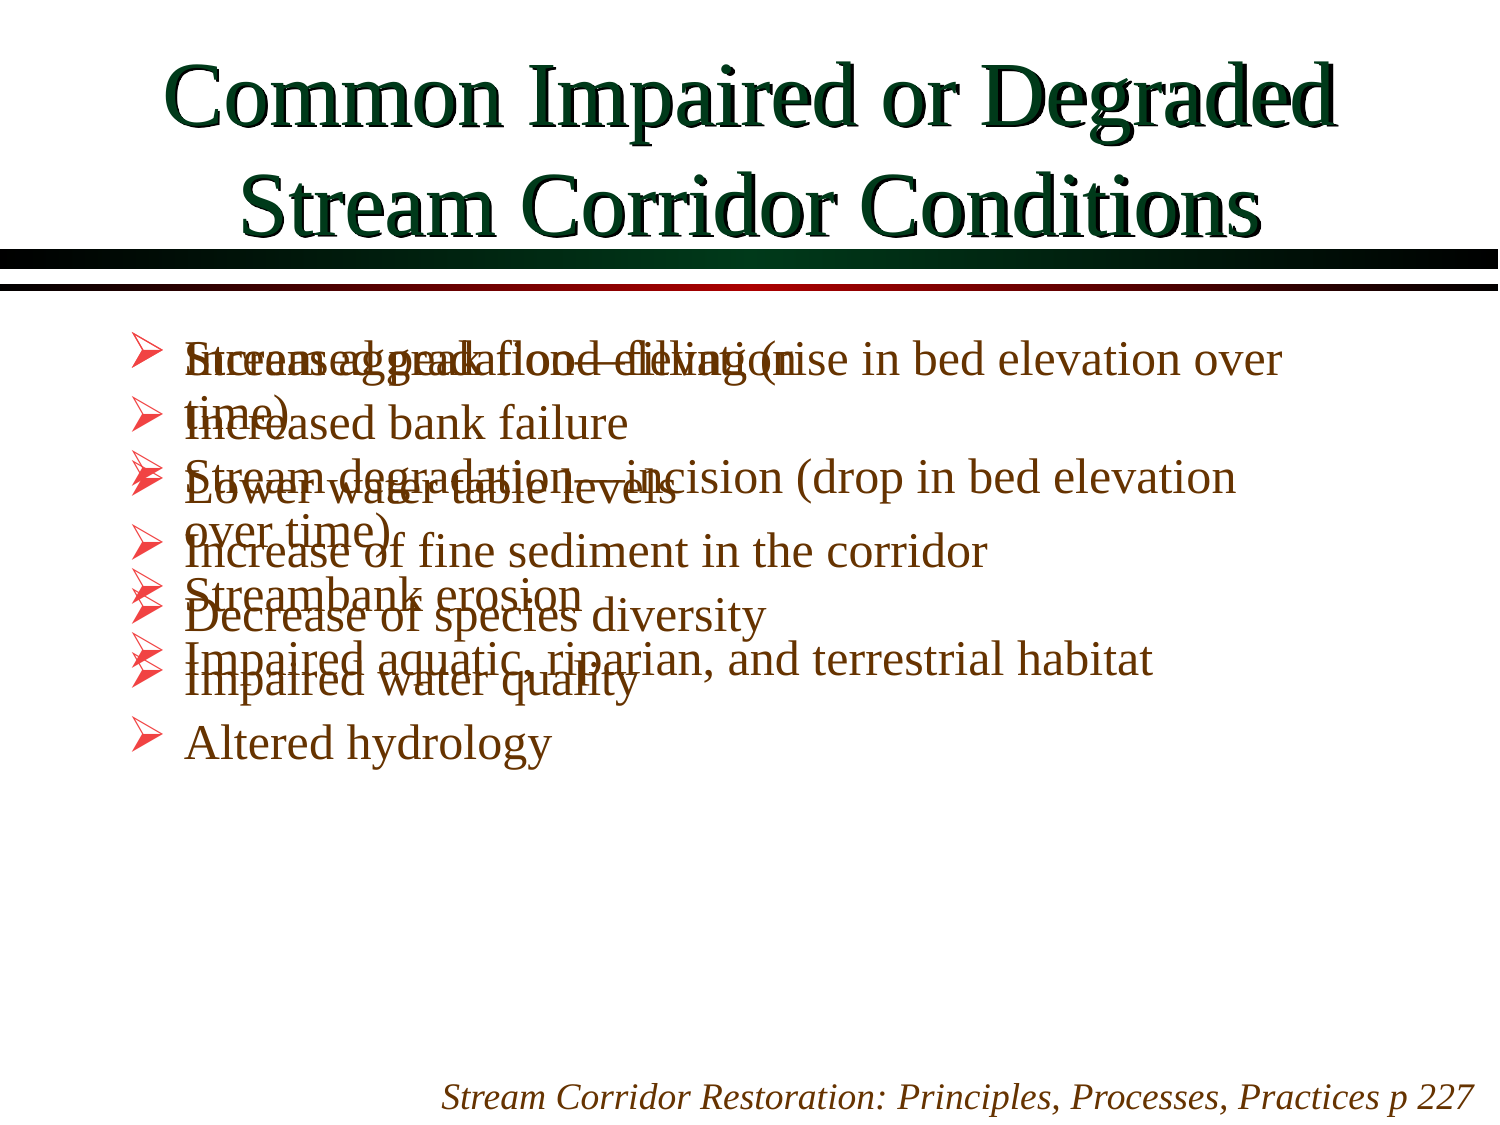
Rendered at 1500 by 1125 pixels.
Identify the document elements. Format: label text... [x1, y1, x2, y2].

list Increased peak flood elevation Increased bank failure Lower water table levels Increase of fine sediment in the corridor Decrease of species diversity Impaired water quality Altered hydrology [112, 324, 1388, 1001]
text_box Stream Corridor Restoration: Principles, Processes, Practices p 227 [426, 1064, 1500, 1125]
title Common Impaired or Degraded Stream Corridor Conditions [112, 49, 1388, 238]
